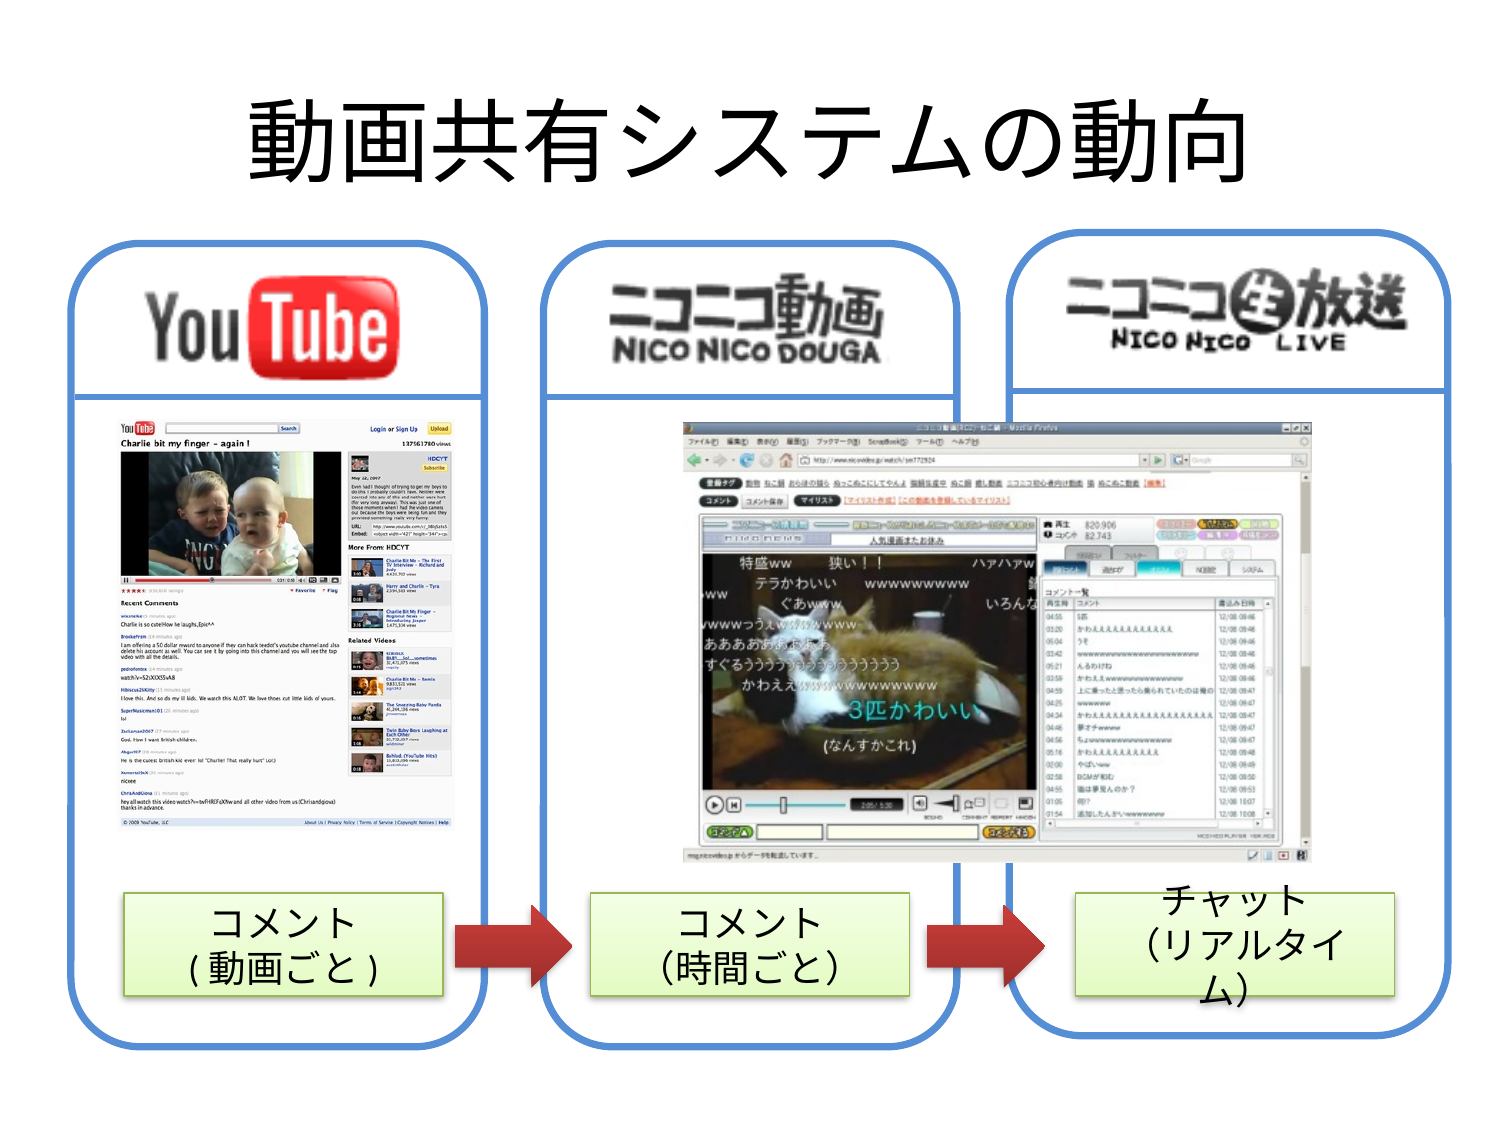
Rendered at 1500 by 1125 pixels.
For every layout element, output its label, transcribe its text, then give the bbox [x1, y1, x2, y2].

picture [135, 260, 408, 386]
text_box [541, 241, 959, 1049]
text_box チャット （リアルタイム） [1075, 892, 1395, 997]
text_box [927, 905, 1046, 988]
picture [683, 422, 1313, 863]
text_box コメント （時間ごと） [590, 892, 910, 997]
picture [608, 255, 890, 386]
picture [117, 419, 455, 831]
title 動画共有システムの動向 [75, 45, 1425, 233]
picture [1066, 266, 1419, 362]
text_box [454, 905, 573, 988]
text_box [1007, 233, 1451, 1038]
text_box [68, 241, 487, 1049]
text_box コメント (動画ごと) [123, 892, 444, 997]
